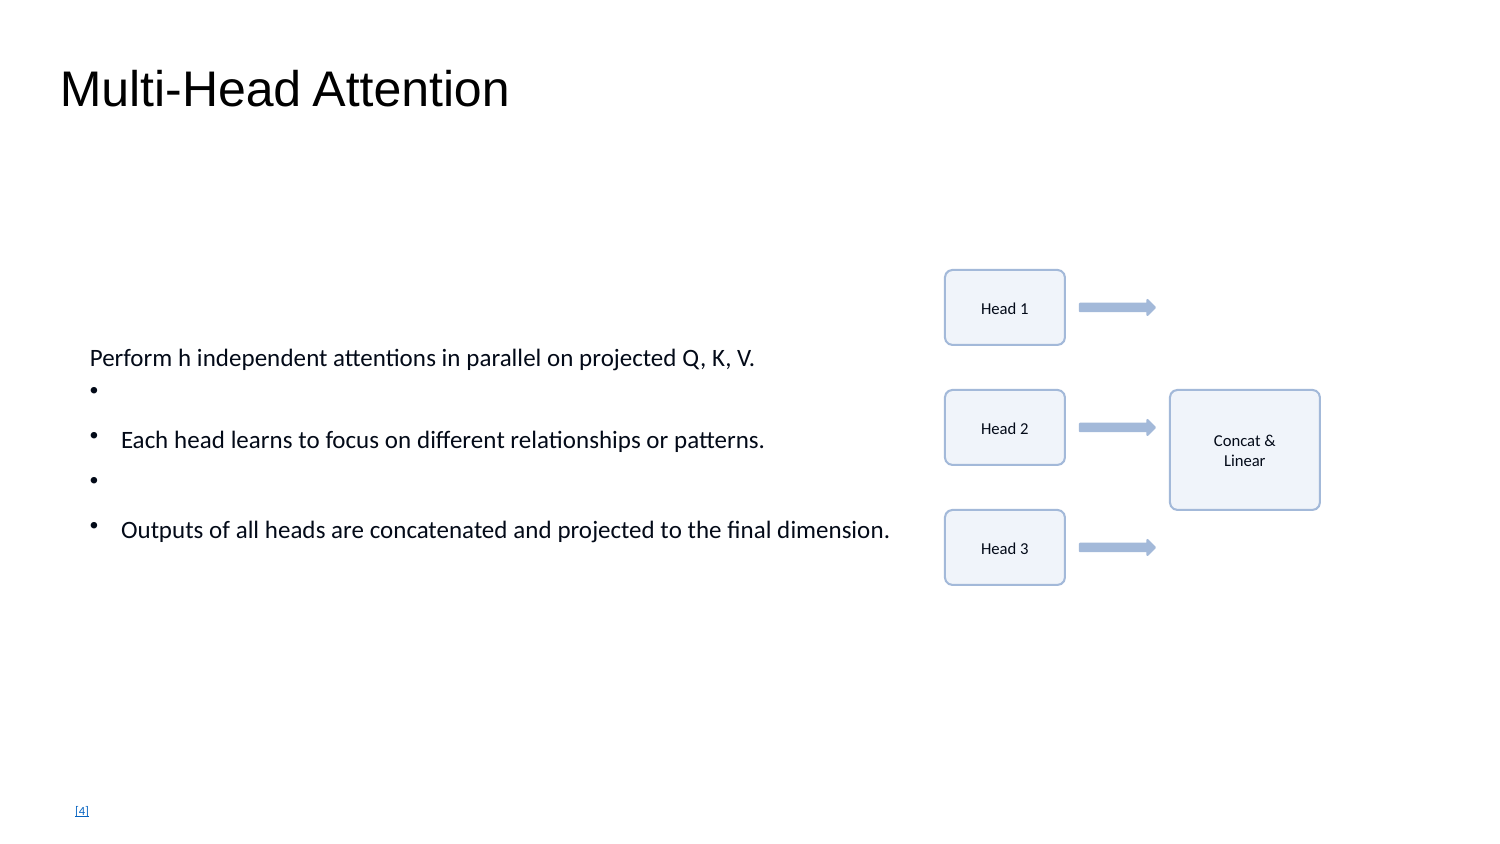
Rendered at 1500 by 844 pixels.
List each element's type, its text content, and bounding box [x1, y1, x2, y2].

text_box Head 1 [944, 269, 1065, 345]
text_box Concat & Linear [1169, 389, 1320, 510]
text_box Head 2 [944, 389, 1065, 465]
text_box [1079, 419, 1155, 435]
text_box Perform h independent attentions in parallel on projected Q, K, V. Each head learns to focus on different relationships or patterns. Outputs of all heads are concatenated and projected to the final dimension. [74, 254, 945, 630]
text_box Multi‑Head Attention [44, 45, 1455, 128]
text_box [1079, 539, 1155, 555]
text_box Head 3 [944, 509, 1065, 585]
text_box [1079, 299, 1155, 315]
text_box [4] [74, 791, 1425, 829]
